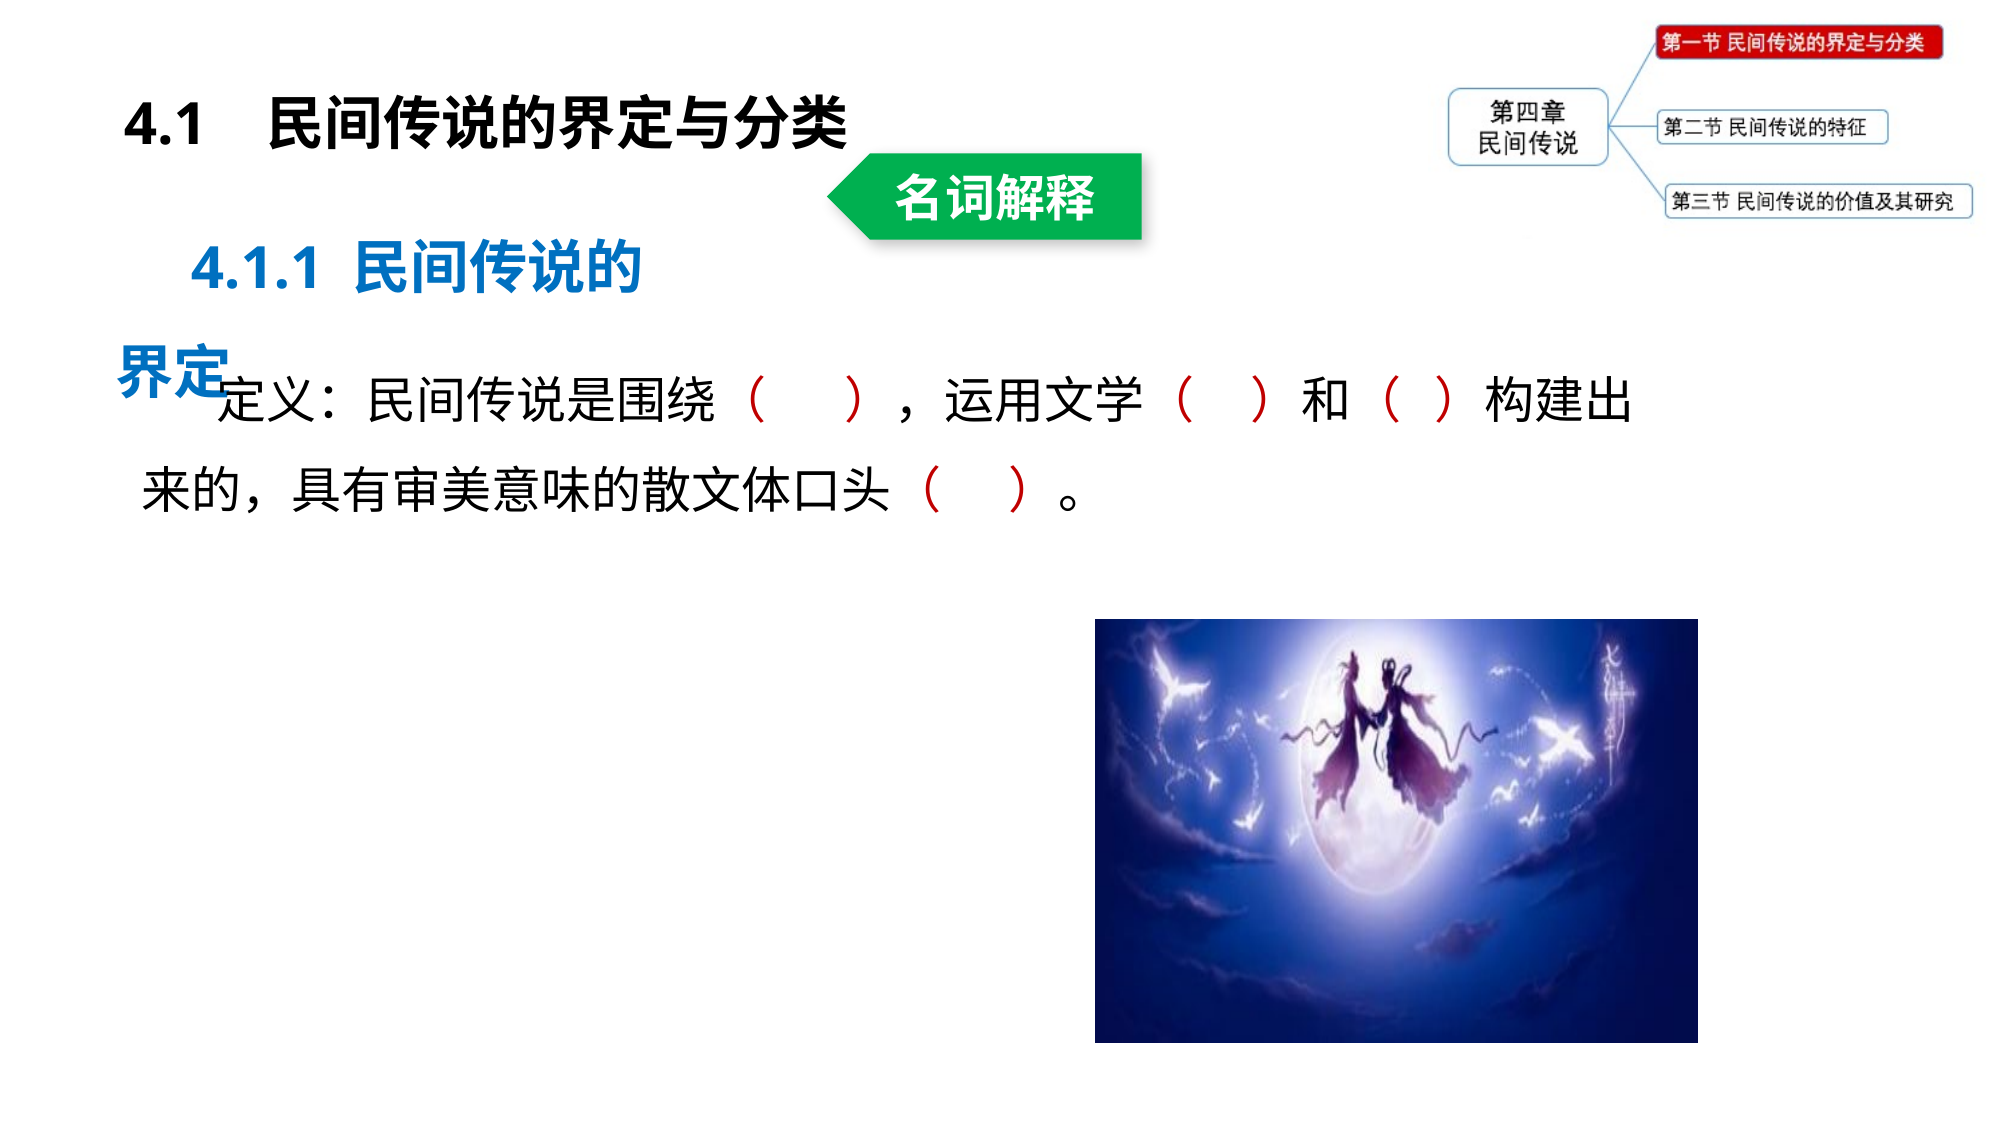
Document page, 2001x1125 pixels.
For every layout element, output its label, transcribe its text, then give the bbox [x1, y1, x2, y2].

text_box 名词解释 [825, 152, 1143, 241]
picture [1095, 619, 1698, 1043]
text_box 定义：民间传说是围绕（ ），运用文学（ ）和（ ）构建出来的，具有审美意味的散文体口头（ ）。 [126, 330, 1698, 526]
picture [1428, 0, 2000, 239]
text_box 4.1 民间传说的界定与分类 [109, 43, 865, 164]
text_box 4.1.1 民间传说的界定 [100, 187, 701, 308]
